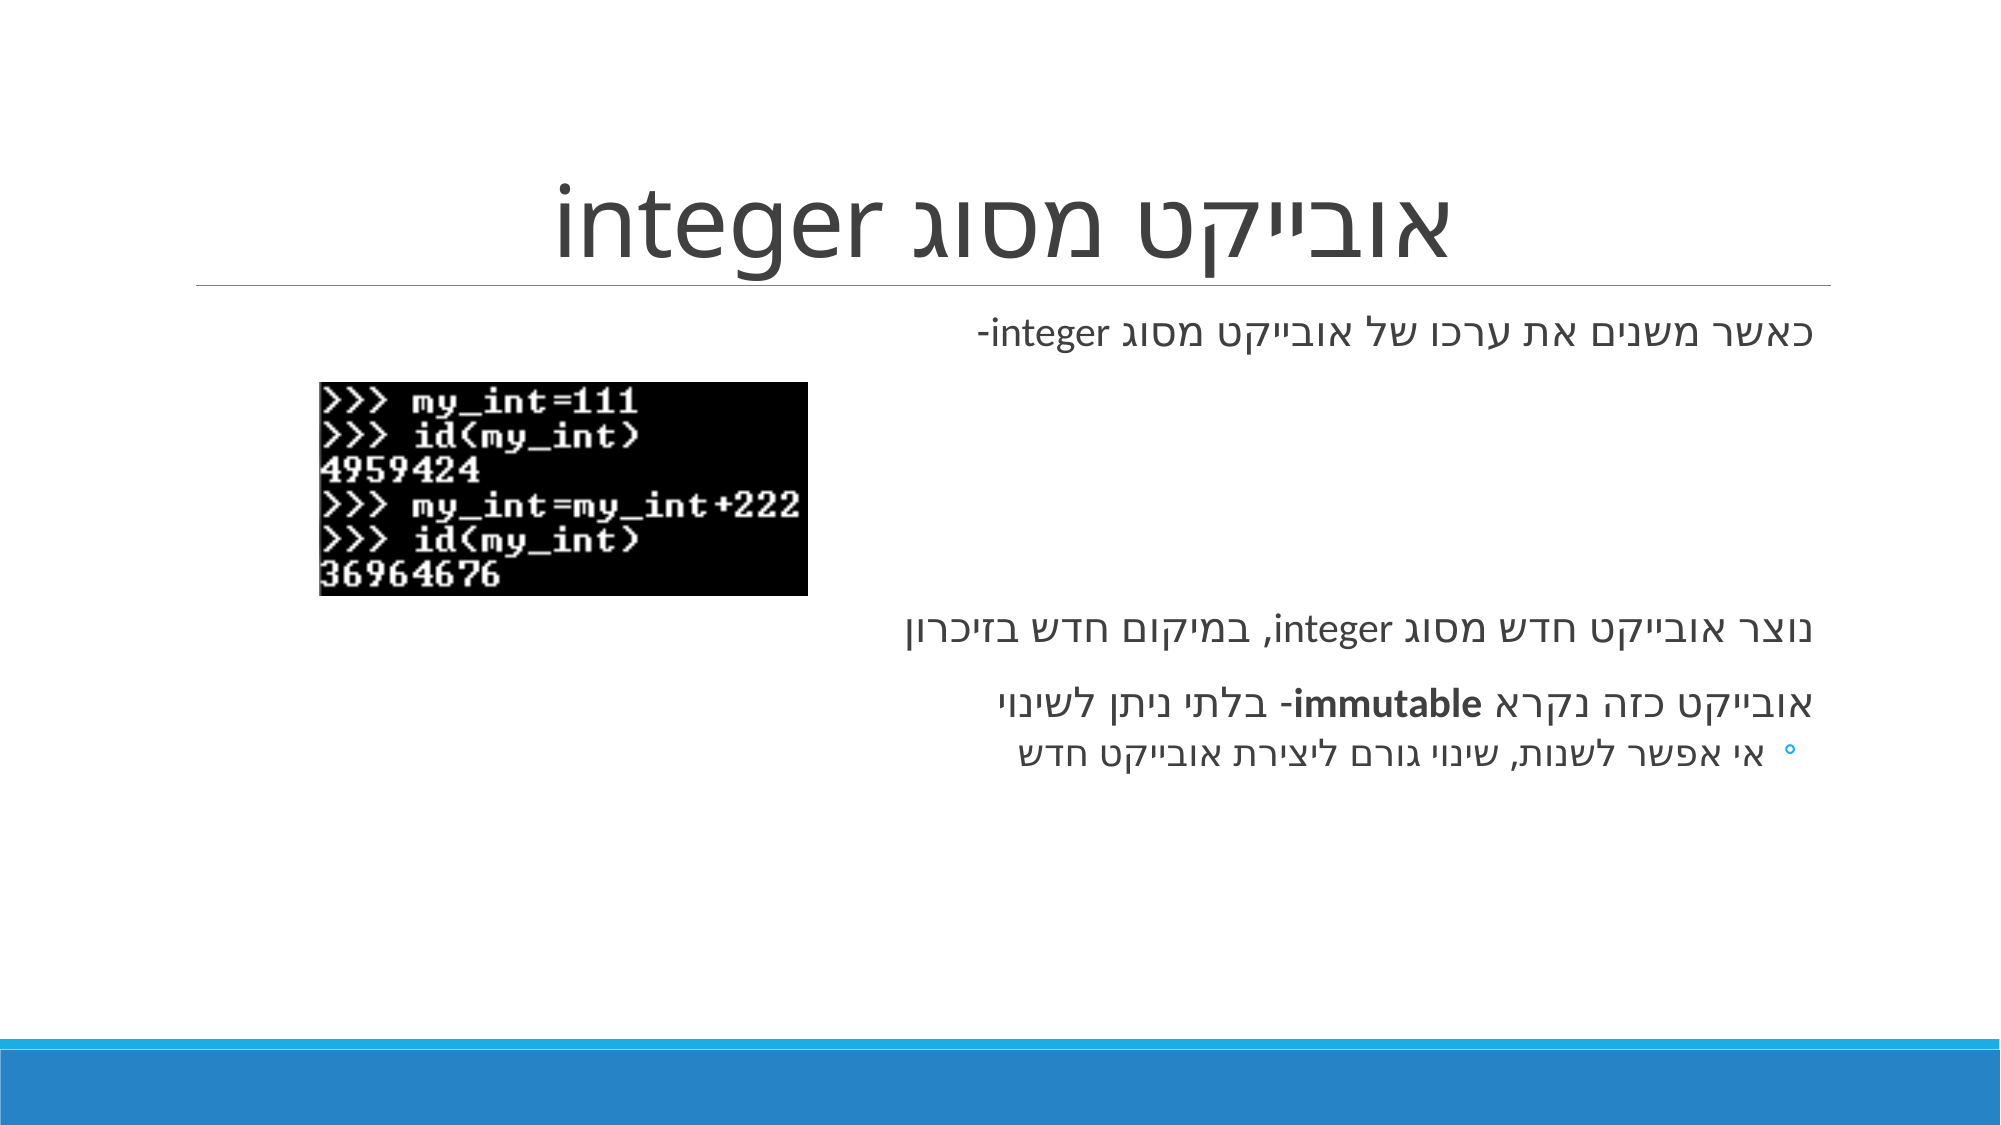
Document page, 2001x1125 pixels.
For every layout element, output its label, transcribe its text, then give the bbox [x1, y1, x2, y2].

title אובייקט מסוג integer [180, 47, 1830, 285]
list כאשר משנים את ערכו של אובייקט מסוג integer- נוצר אובייקט חדש מסוג integer, במיקום חדש בזיכרון אובייקט כזה נקרא immutable- בלתי ניתן לשינוי אי אפשר לשנות, שינוי גורם ליצירת אובייקט חדש [180, 302, 1830, 963]
picture [319, 382, 809, 596]
